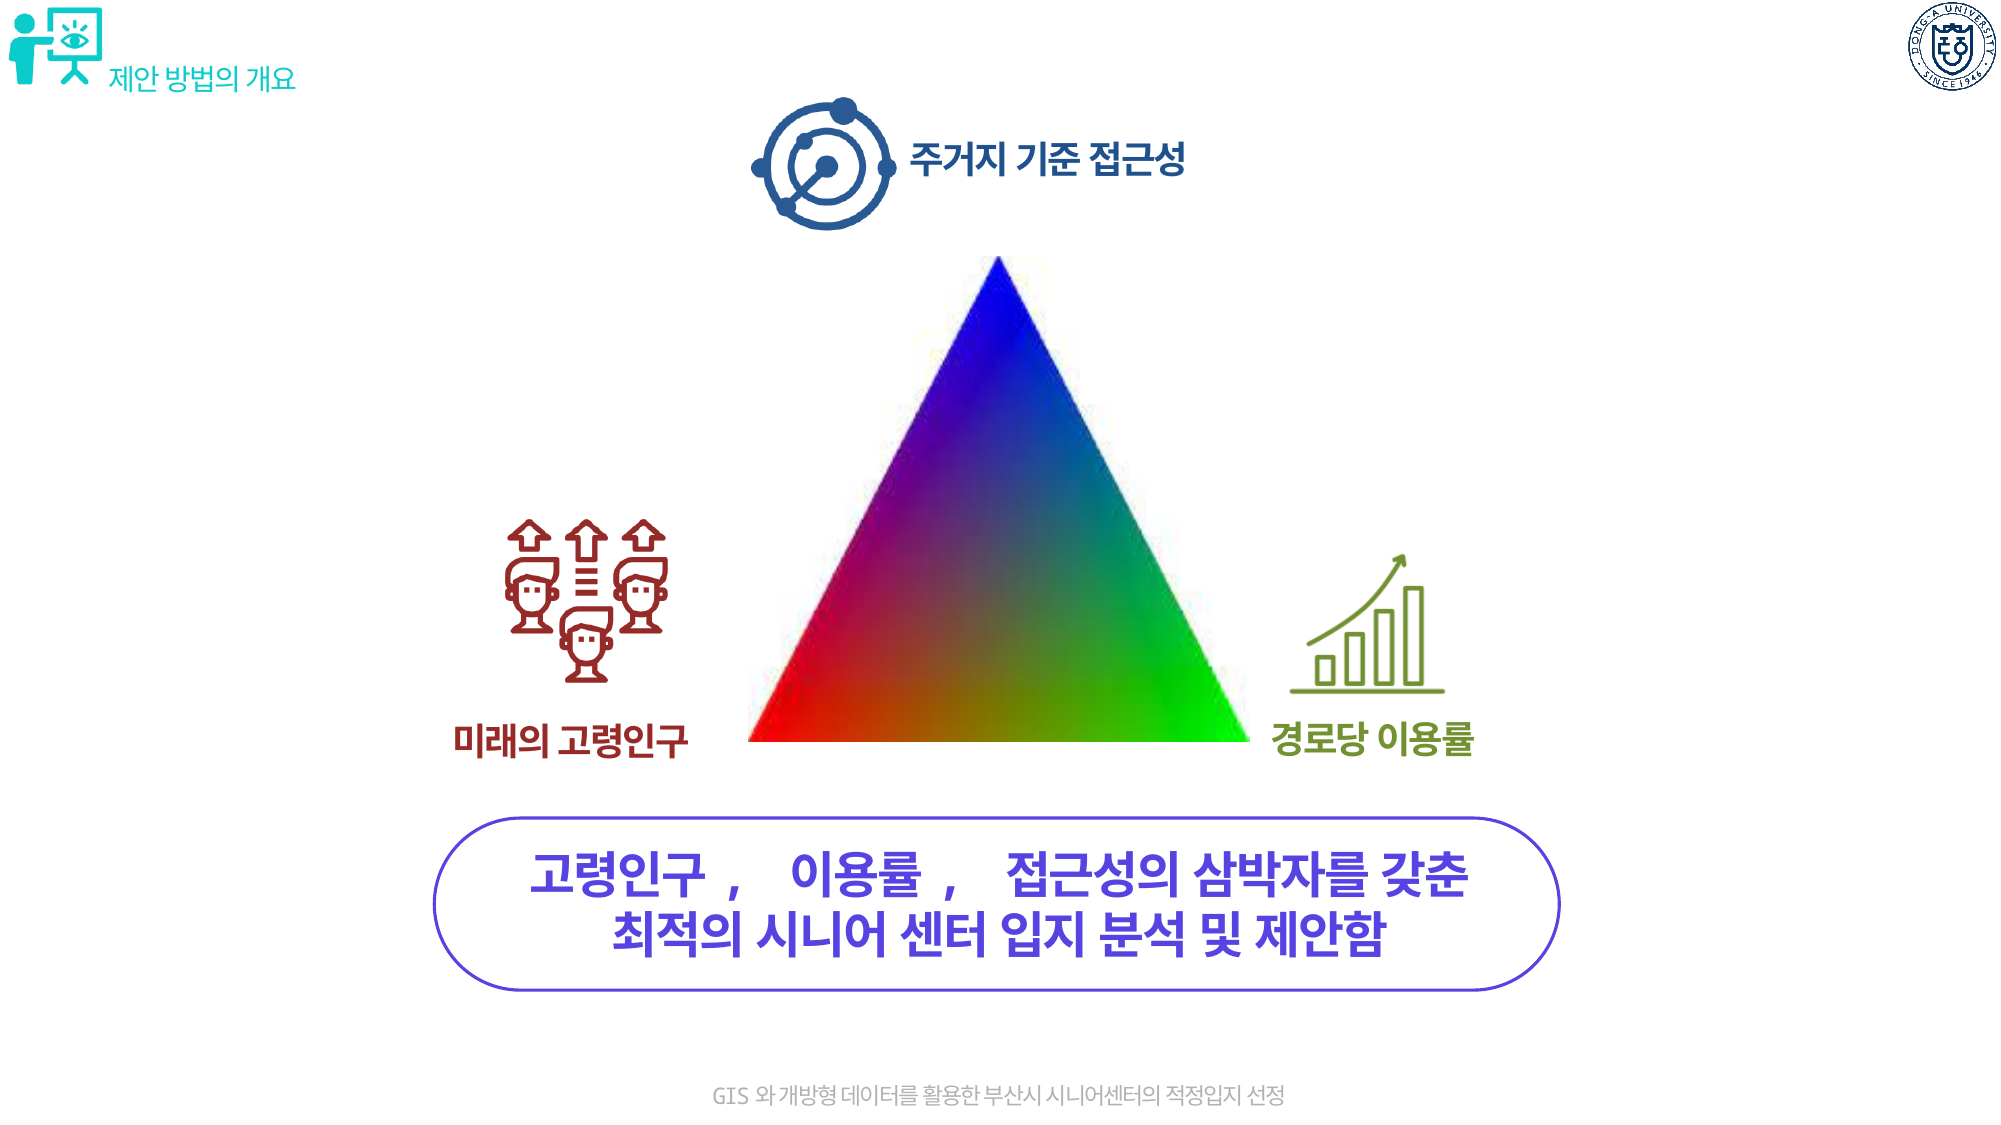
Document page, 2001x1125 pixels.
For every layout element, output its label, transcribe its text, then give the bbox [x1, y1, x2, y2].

text_box 미래의 고령인구 [437, 710, 747, 771]
picture [498, 513, 674, 688]
picture [1904, 0, 2000, 93]
text_box 주거지 기준 접근성 [908, 128, 1262, 189]
picture [748, 256, 1250, 742]
picture [1252, 509, 1483, 739]
text_box 경로당 이용률 [1256, 708, 1616, 769]
picture [747, 87, 903, 243]
picture [0, 0, 133, 124]
text_box [434, 818, 1560, 991]
footer GIS와 개방형 데이터를 활용한 부산시 시니어센터의 적정입지 선정 [680, 1081, 1320, 1110]
text_box 고령인구, 이용률, 접근성의 삼박자를 갖춘 최적의 시니어 센터 입지 분석 및 제안함 [483, 835, 1516, 971]
text_box 제안 방법의 개요 [137, 54, 416, 104]
